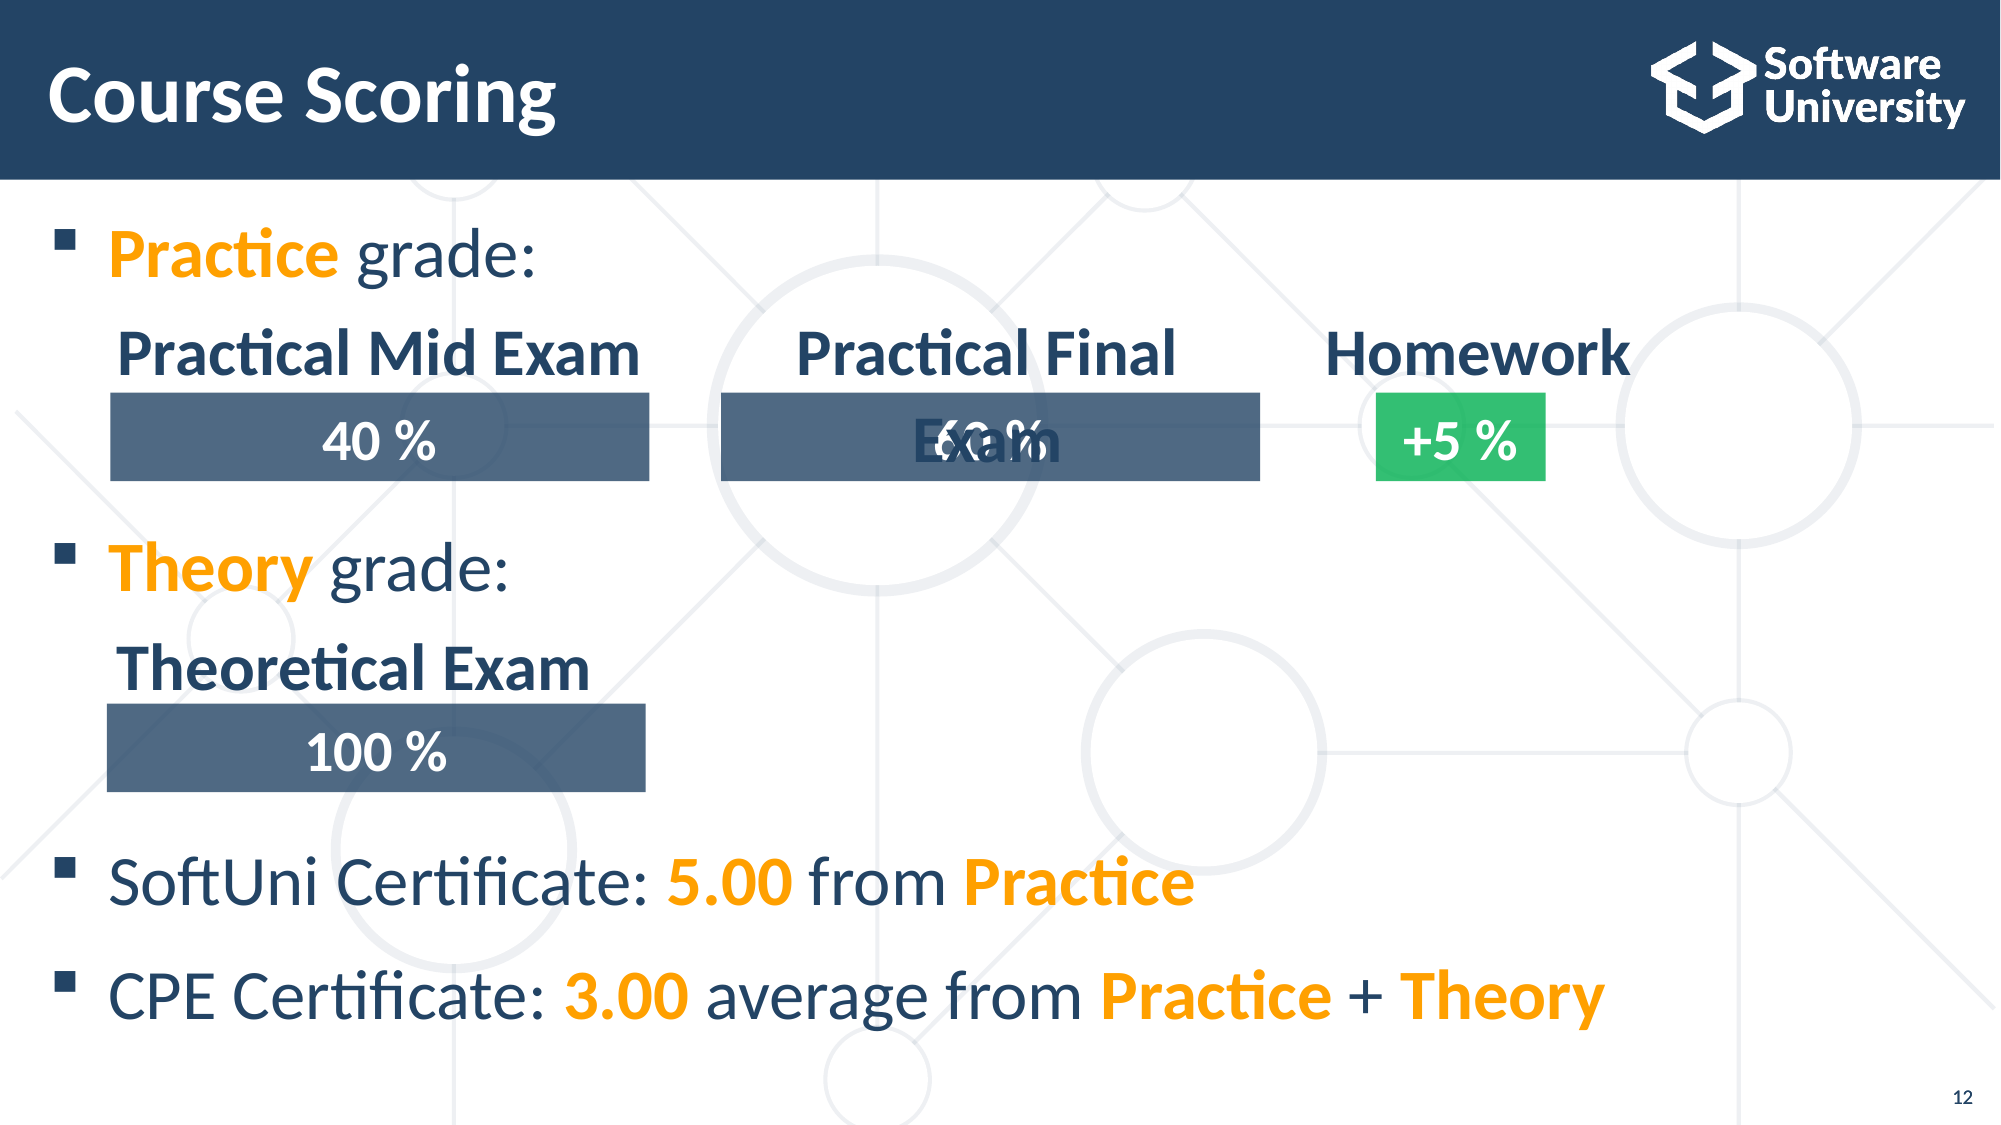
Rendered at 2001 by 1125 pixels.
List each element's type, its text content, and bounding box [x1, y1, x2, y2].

text_box Homework [1294, 292, 1664, 397]
text_box +5 % [1374, 397, 1548, 483]
title Course Scoring [31, 16, 1625, 162]
text_box Theoretical Exam [0, 607, 709, 711]
text_box 40 % [108, 397, 651, 483]
text_box Practical Mid Exam [91, 292, 668, 397]
text_box 100 % [105, 711, 648, 794]
text_box Practical Final Exam [699, 292, 1276, 484]
list Practice grade: Theory grade: SoftUni Certificate: 5.00 from Practice CPE Certificate: 3.00 average from Practice + Theory [31, 196, 1970, 1104]
picture [1651, 41, 1966, 134]
slide_number 12 [1927, 1067, 1989, 1117]
